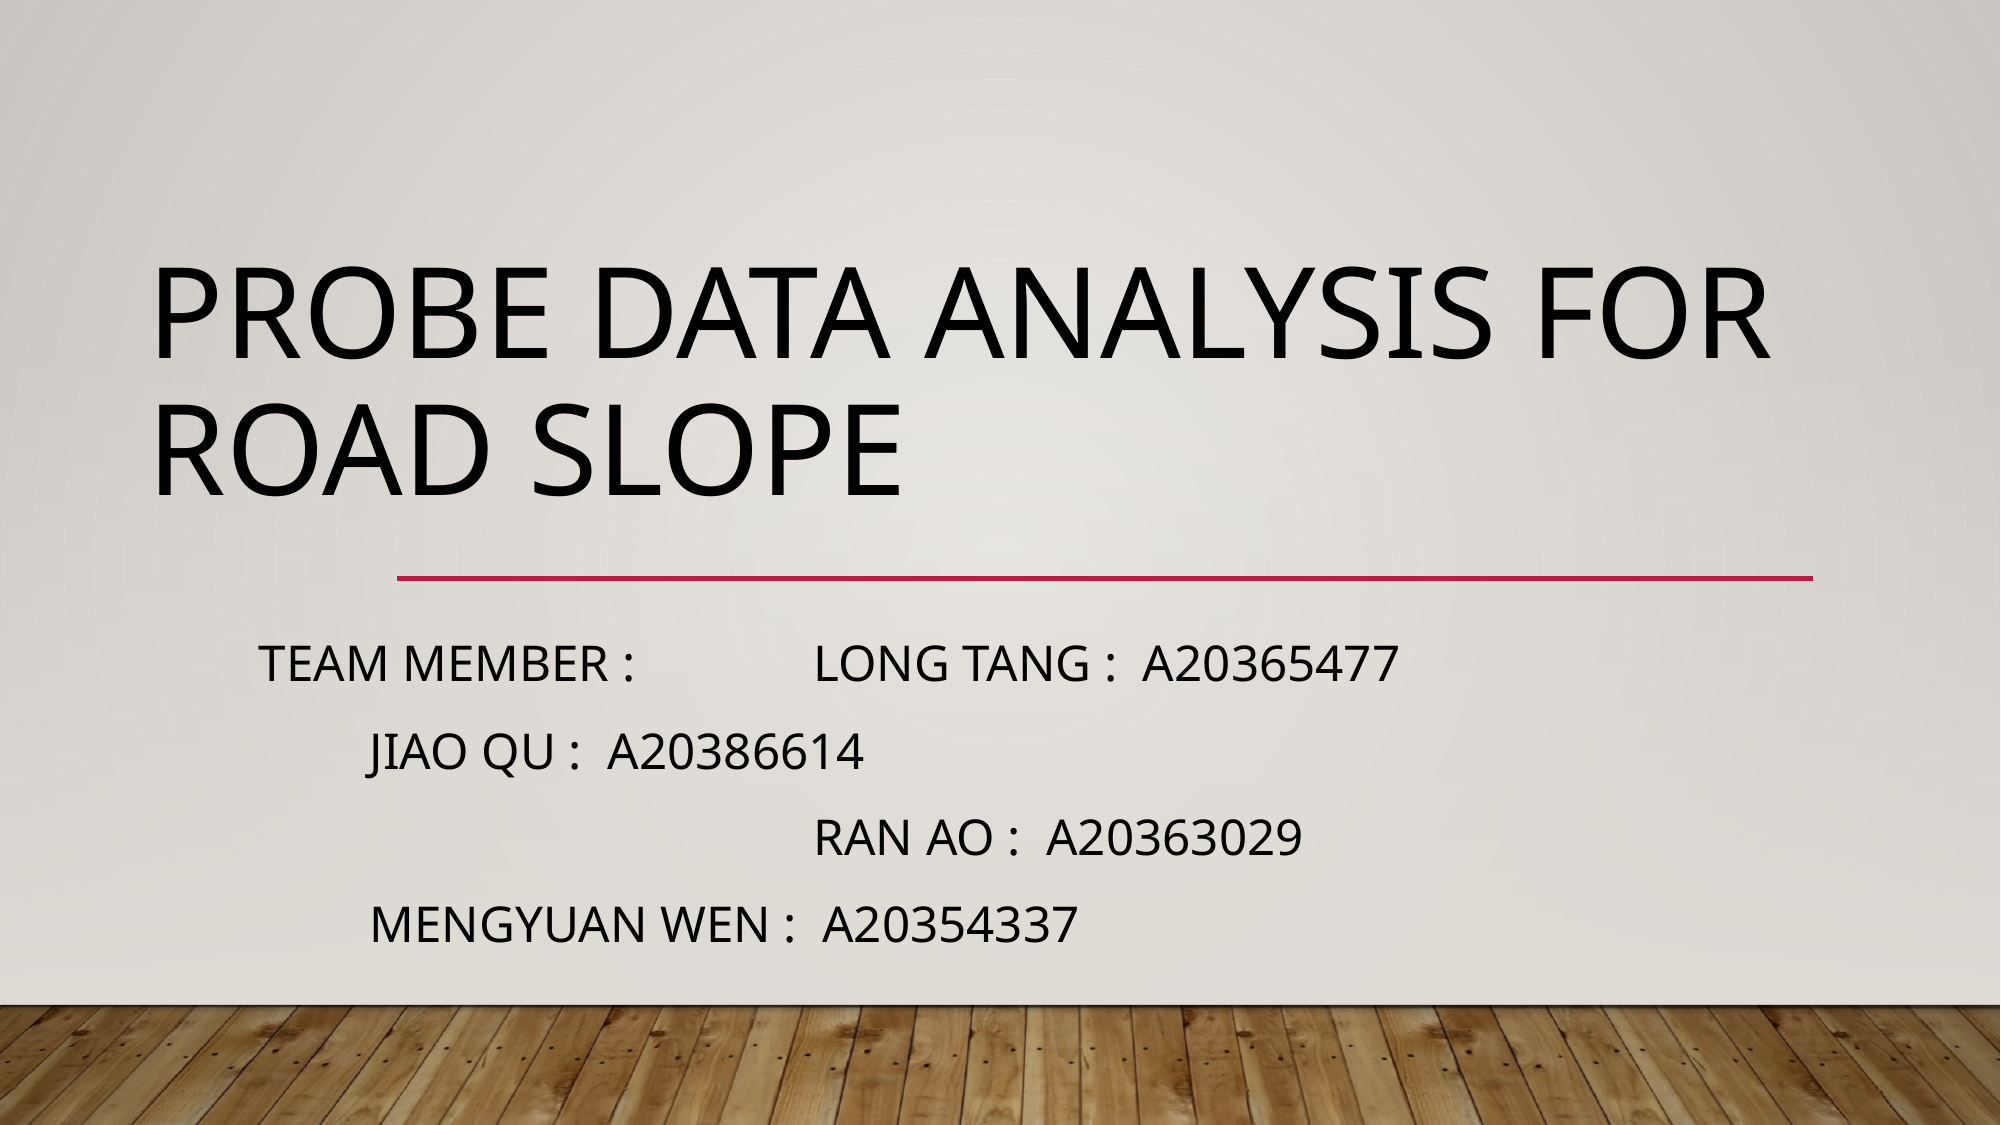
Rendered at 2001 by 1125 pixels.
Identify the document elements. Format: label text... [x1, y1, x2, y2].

title Probe Data Analysis for Road Slope [132, 237, 1868, 600]
subtitle Team Member : Long Tang : A20365477 Jiao Qu : A20386614 Ran Ao : A20363029 Mengyuan Wen : A20354337 [132, 600, 1868, 972]
picture [0, 1005, 2000, 1125]
